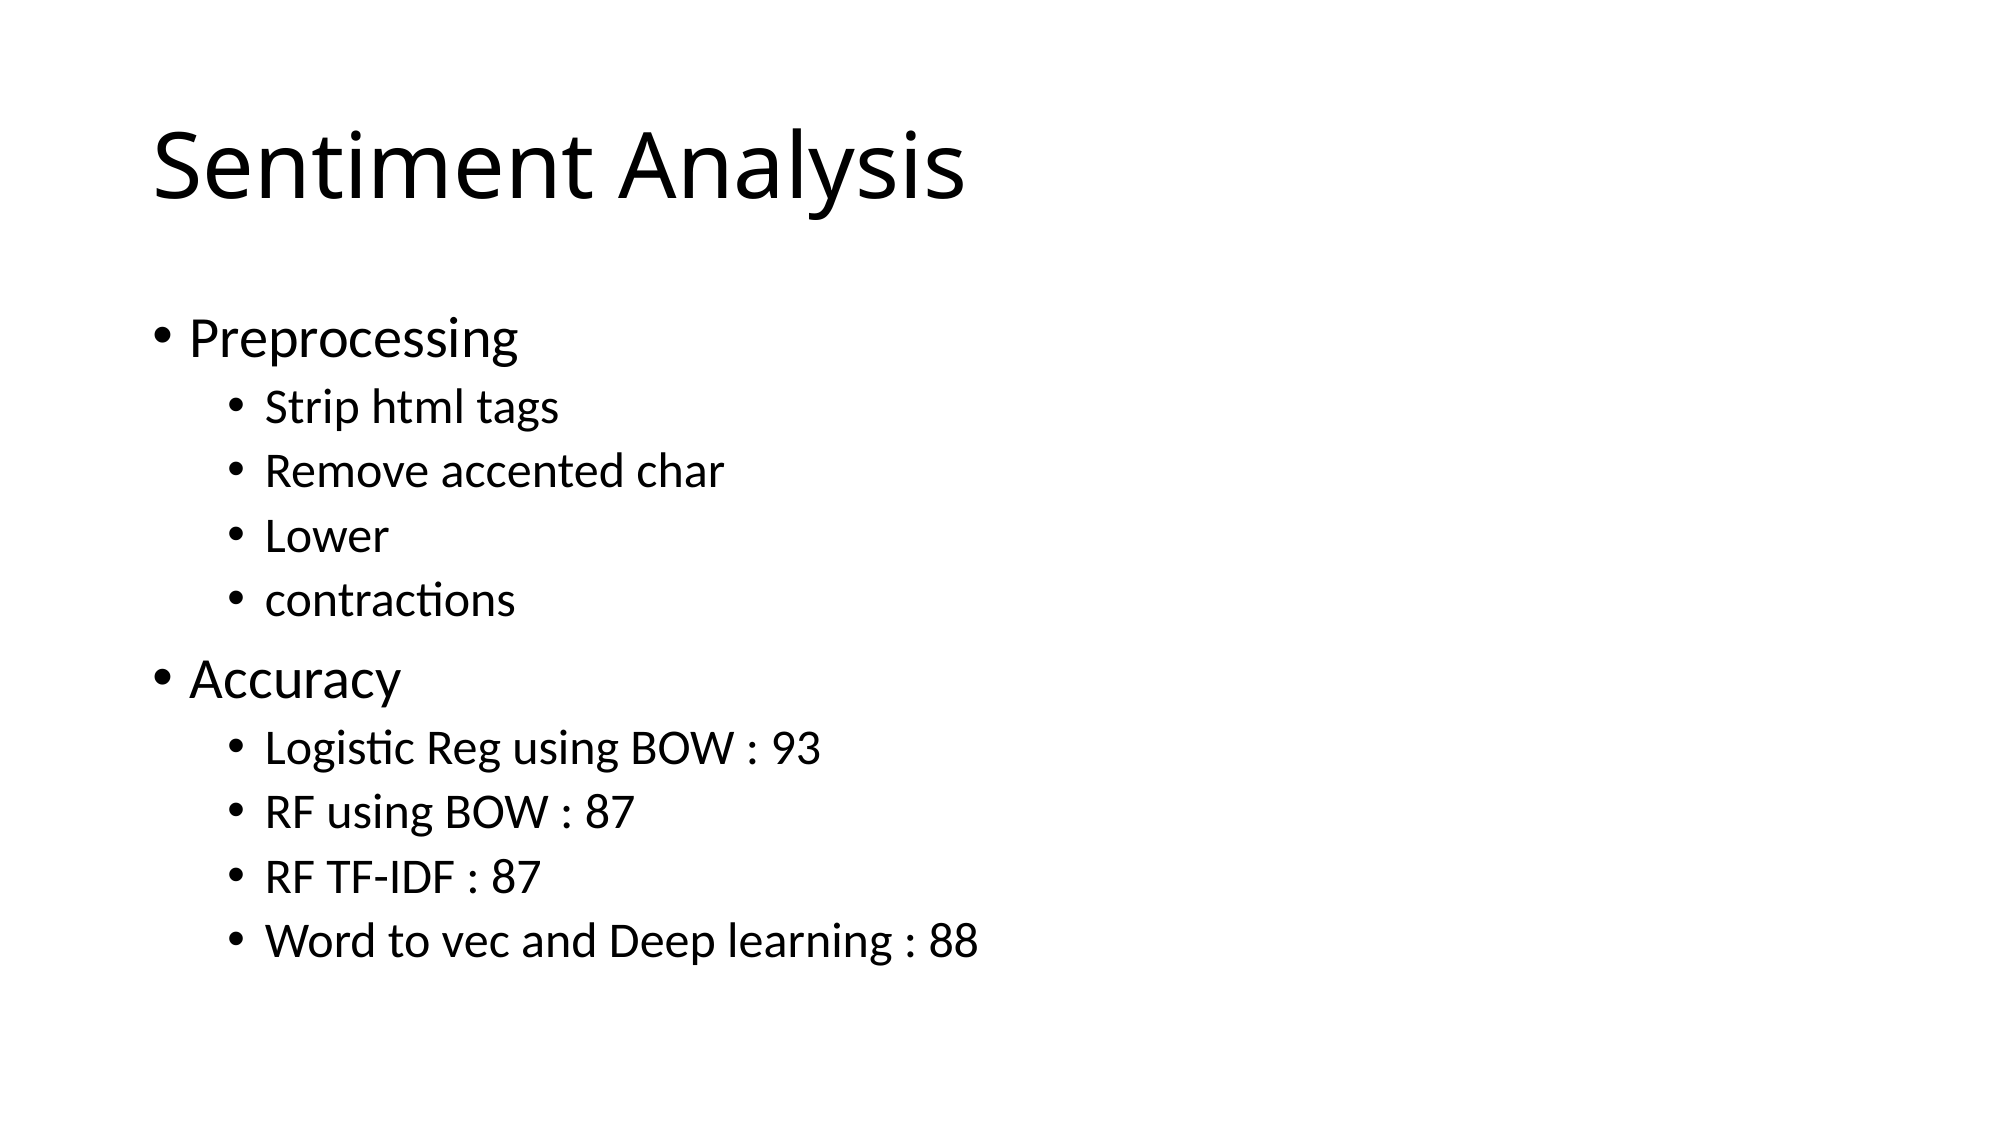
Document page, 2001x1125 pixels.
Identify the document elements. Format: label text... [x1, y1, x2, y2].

list Preprocessing Strip html tags Remove accented char Lower contractions Accuracy Logistic Reg using BOW : 93 RF using BOW : 87 RF TF-IDF : 87 Word to vec and Deep learning : 88 [137, 299, 1863, 1014]
title Sentiment Analysis [137, 59, 1863, 278]
